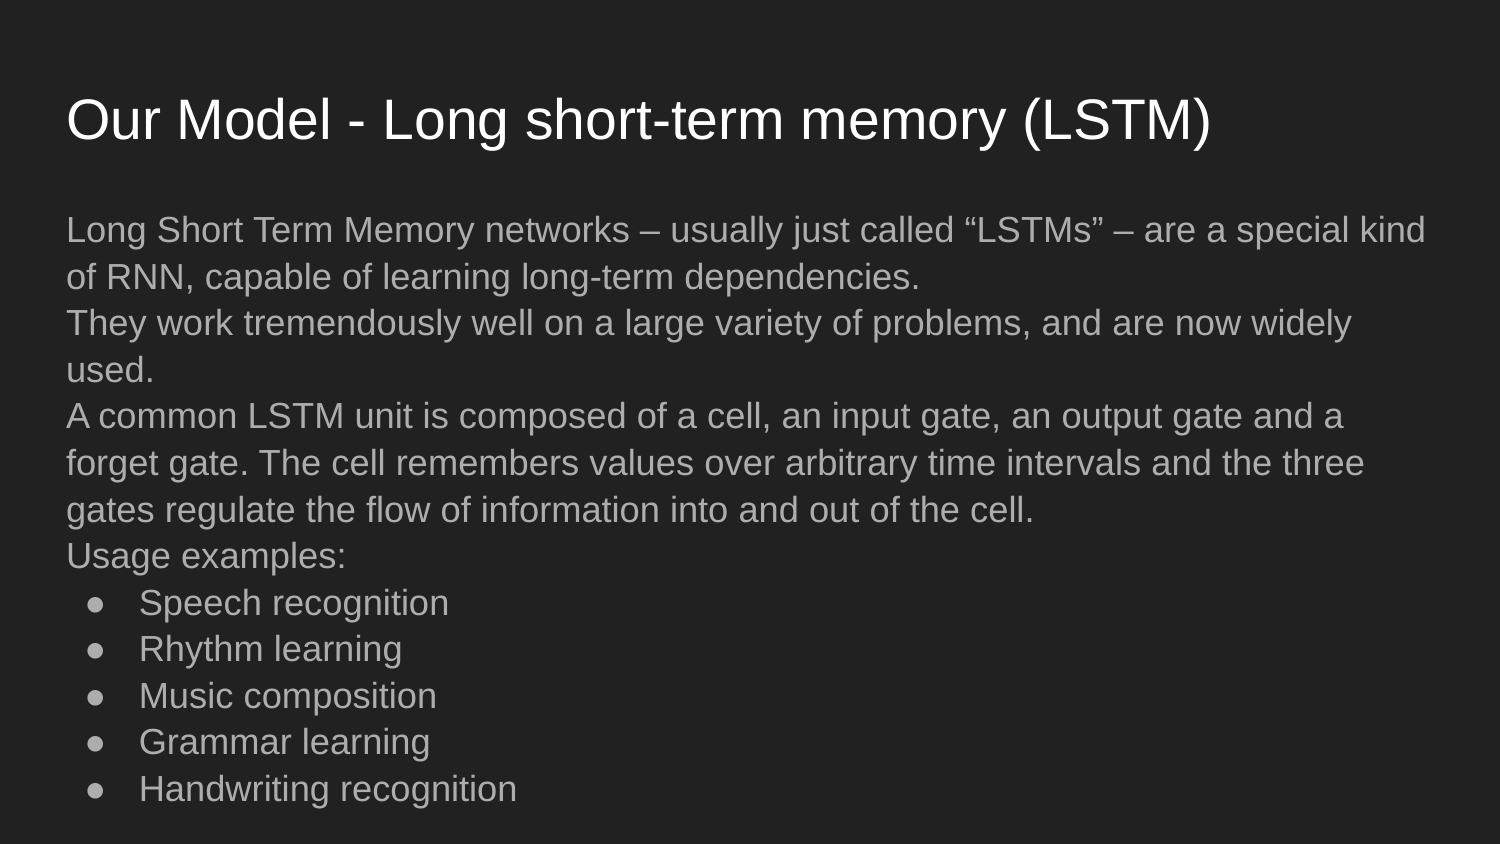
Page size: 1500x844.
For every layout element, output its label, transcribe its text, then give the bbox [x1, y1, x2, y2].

title Our Model - Long short-term memory (LSTM) [51, 72, 1449, 167]
list Long Short Term Memory networks – usually just called “LSTMs” – are a special kind of RNN, capable of learning long-term dependencies. They work tremendously well on a large variety of problems, and are now widely used. A common LSTM unit is composed of a cell, an input gate, an output gate and a forget gate. The cell remembers values over arbitrary time intervals and the three gates regulate the flow of information into and out of the cell. Usage examples: Speech recognition Rhythm learning Music composition Grammar learning Handwriting recognition [51, 189, 1449, 827]
